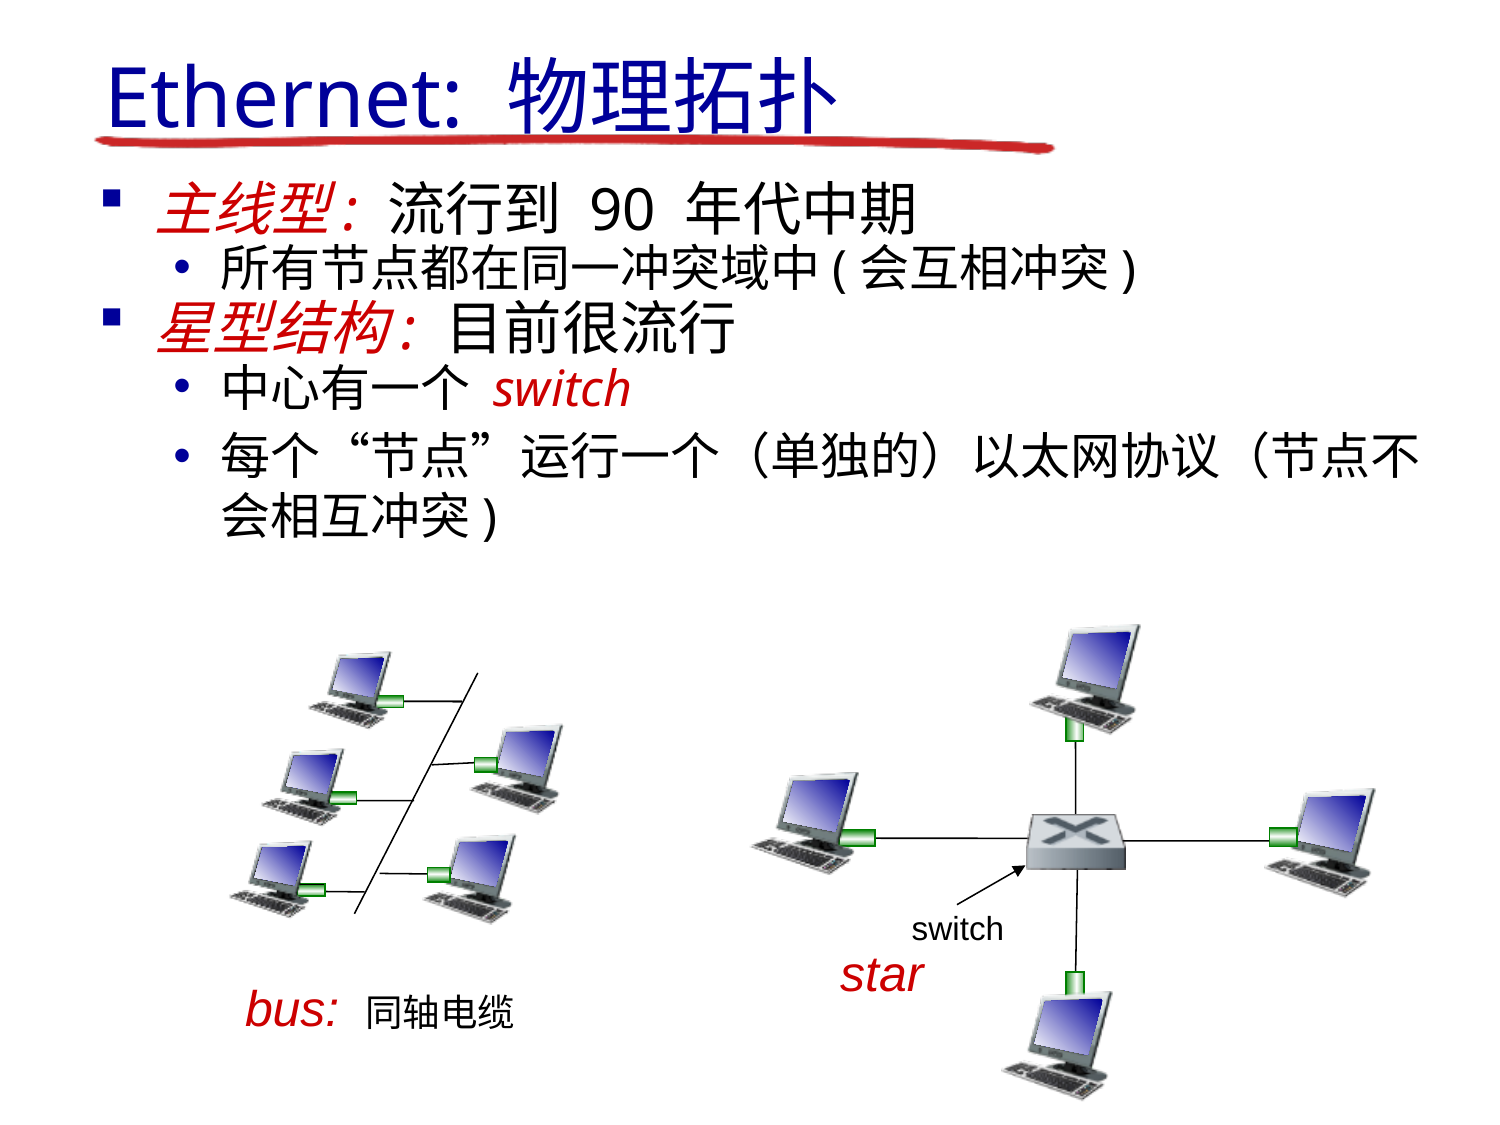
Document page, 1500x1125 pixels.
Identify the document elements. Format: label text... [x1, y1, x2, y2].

text_box [956, 865, 1021, 905]
picture [90, 130, 1066, 160]
list 主线型: 流行到 90 年代中期 所有节点都在同一冲突域中(会互相冲突) 星型结构: 目前很流行 中心有一个 switch 每个“节点”运行一个（单独的）以太网协议（节点不会相互冲突) [83, 181, 1445, 583]
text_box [974, 971, 1116, 1110]
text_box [1237, 783, 1379, 906]
text_box bus: 同轴电缆 [230, 969, 531, 1044]
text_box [448, 721, 566, 821]
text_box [209, 837, 326, 924]
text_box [288, 649, 404, 736]
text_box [724, 768, 876, 883]
title Ethernet: 物理拓扑 [89, 0, 1365, 181]
text_box star [825, 933, 939, 1009]
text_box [1003, 620, 1144, 743]
text_box switch [896, 899, 1020, 955]
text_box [401, 831, 519, 931]
picture [1025, 813, 1126, 871]
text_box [241, 746, 357, 832]
